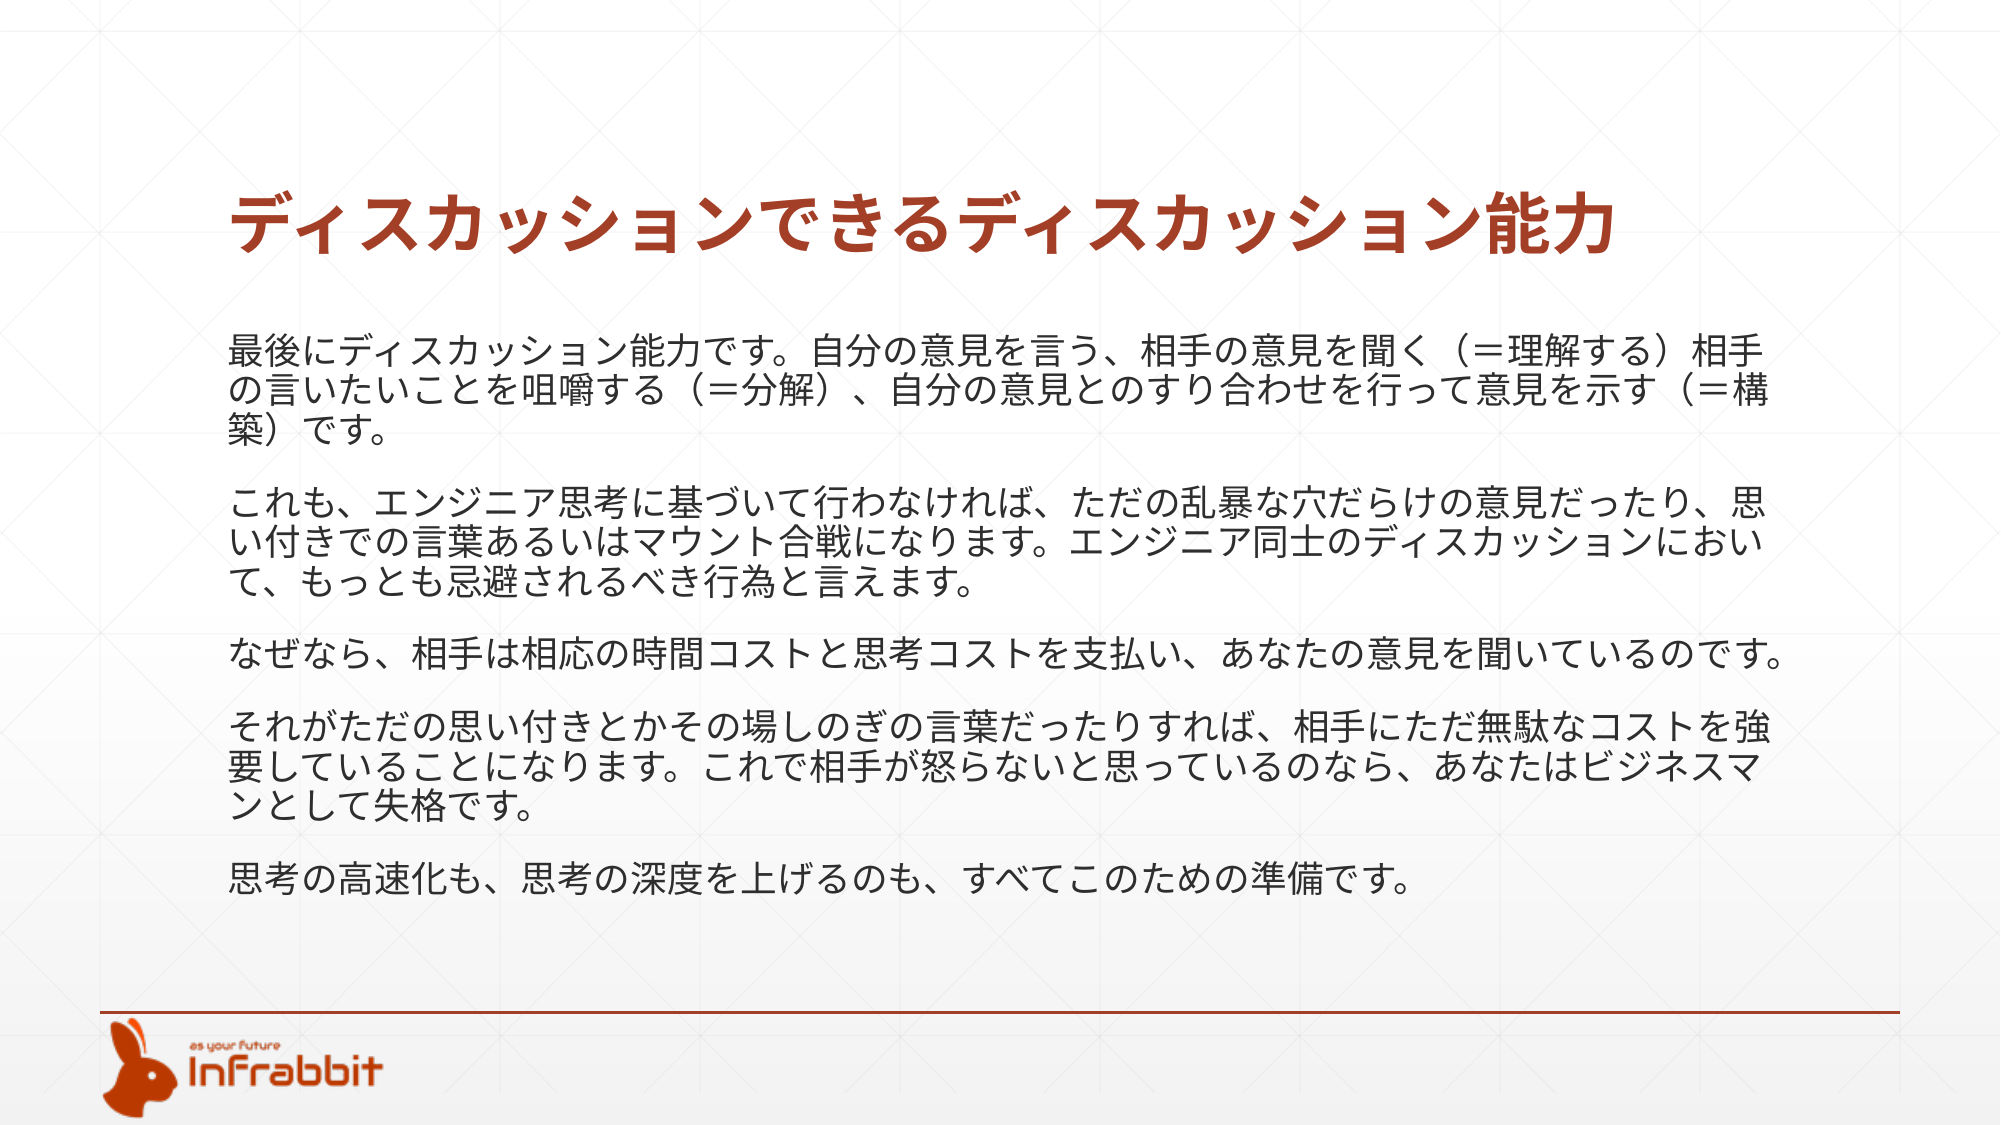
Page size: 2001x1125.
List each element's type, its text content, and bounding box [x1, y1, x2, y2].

picture [99, 1014, 387, 1122]
title ディスカッションできるディスカッション能力 [212, 82, 1788, 271]
list 最後にディスカッション能力です。自分の意見を言う、相手の意見を聞く（＝理解する）相手の言いたいことを咀嚼する（＝分解）、自分の意見とのすり合わせを行って意見を示す（＝構築）です。 これも、エンジニア思考に基づいて行わなければ、ただの乱暴な穴だらけの意見だったり、思い付きでの言葉あるいはマウント合戦になります。エンジニア同士のディスカッションにおいて、もっとも忌避されるべき行為と言えます。 なぜなら、相手は相応の時間コストと思考コストを支払い、あなたの意見を聞いているのです。 それがただの思い付きとかその場しのぎの言葉だったりすれば、相手にただ無駄なコストを強要していることになります。これで相手が怒らないと思っているのなら、あなたはビジネスマンとして失格です。 思考の高速化も、思考の深度を上げるのも、すべてこのための準備です。 [212, 324, 1788, 950]
